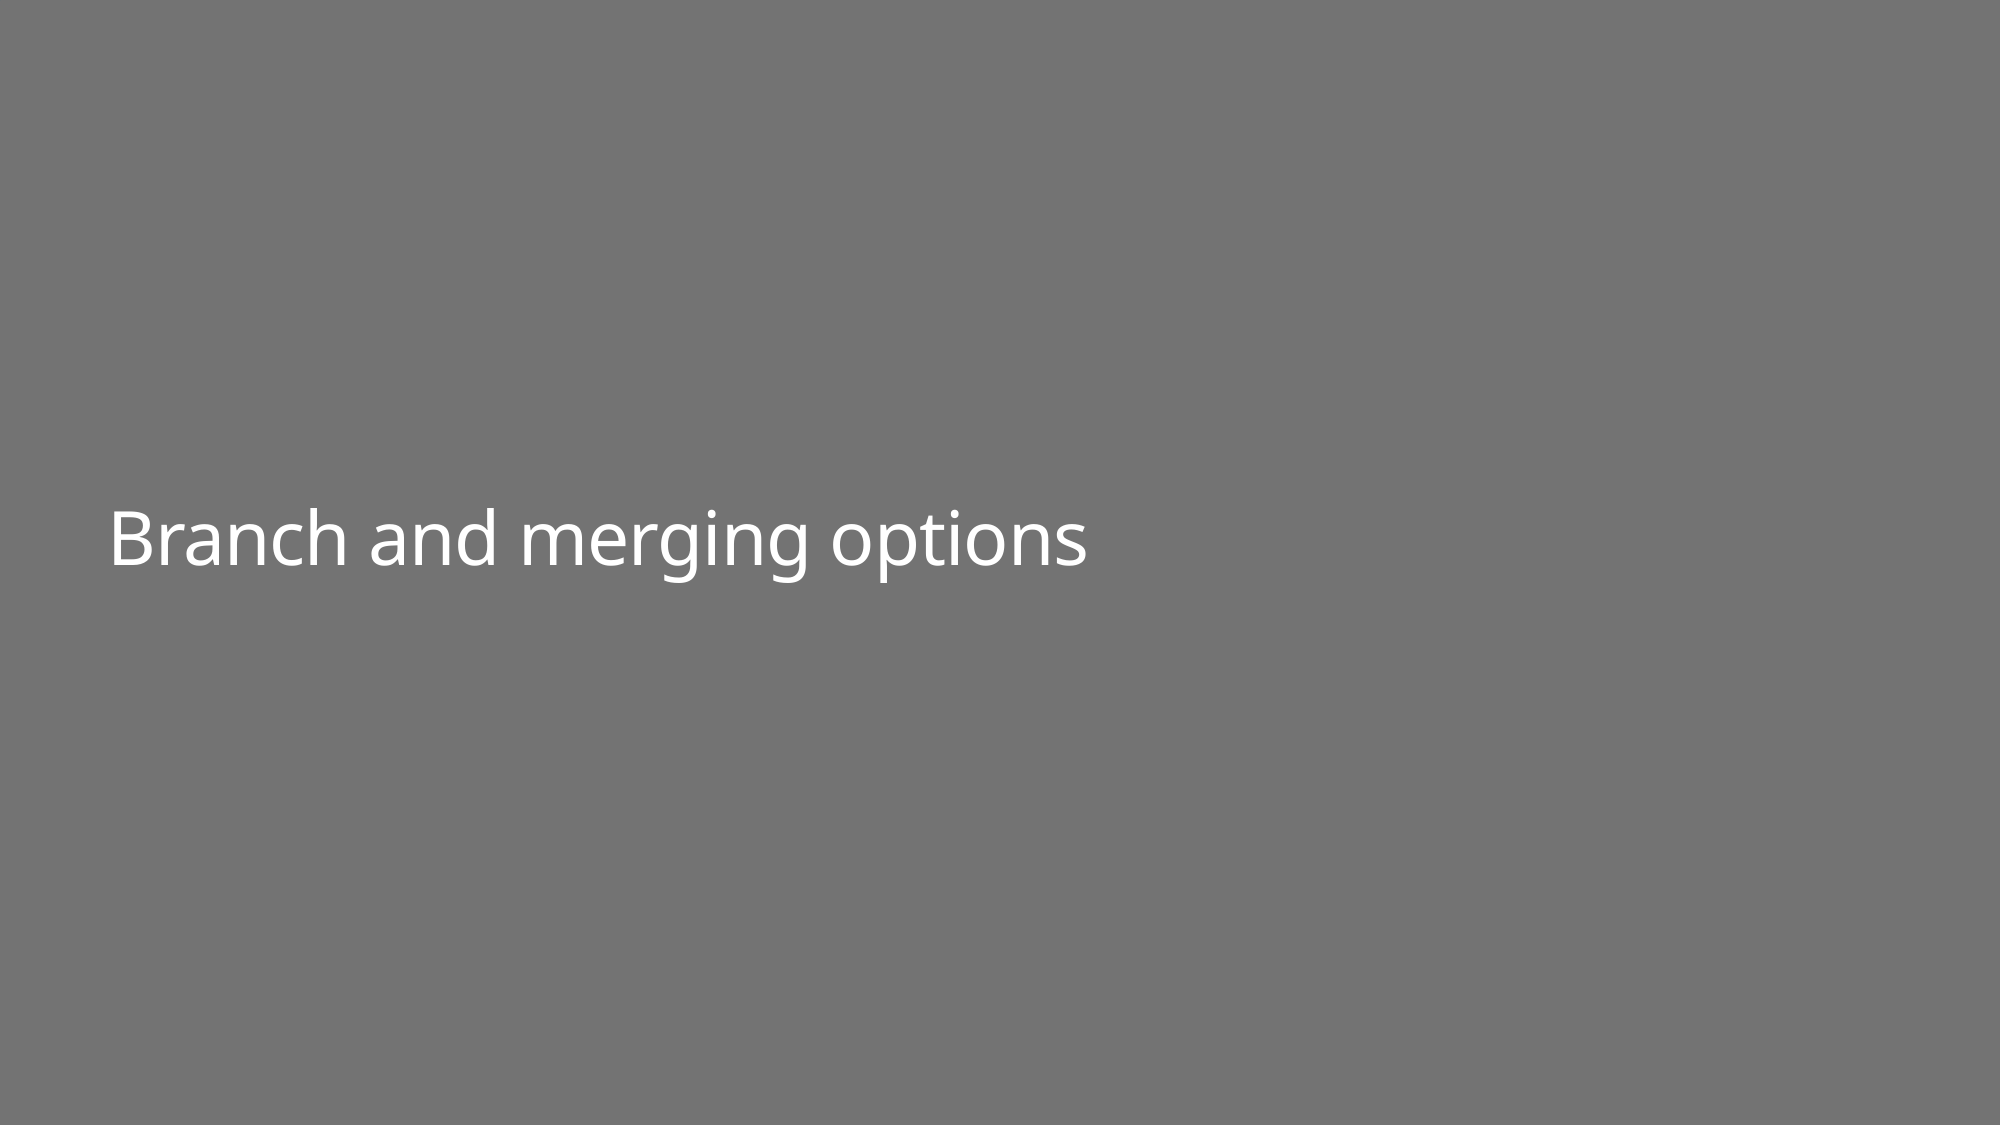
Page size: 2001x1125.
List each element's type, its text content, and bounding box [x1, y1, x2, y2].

title Branch and merging options [107, 488, 1587, 588]
